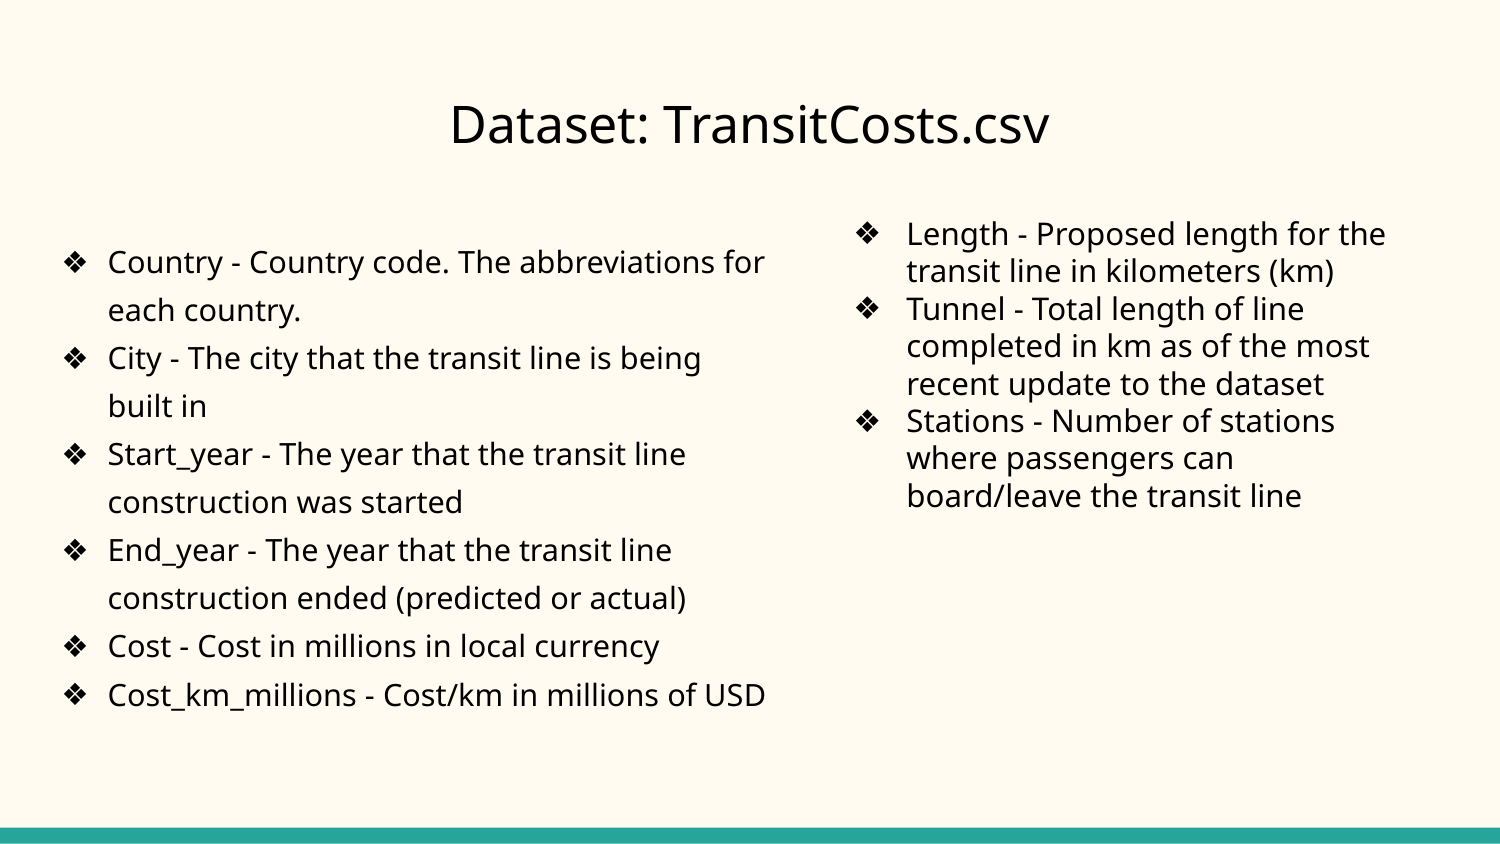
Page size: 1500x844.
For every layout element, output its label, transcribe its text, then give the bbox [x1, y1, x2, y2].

list Country - Country code. The abbreviations for each country. City - The city that the transit line is being built in Start_year - The year that the transit line construction was started End_year - The year that the transit line construction ended (predicted or actual) Cost - Cost in millions in local currency Cost_km_millions - Cost/km in millions of USD [31, 157, 787, 778]
title Dataset: TransitCosts.csv [51, 72, 1449, 174]
text_box Length - Proposed length for the transit line in kilometers (km) Tunnel - Total length of line completed in km as of the most recent update to the dataset Stations - Number of stations where passengers can board/leave the transit line [816, 198, 1428, 529]
